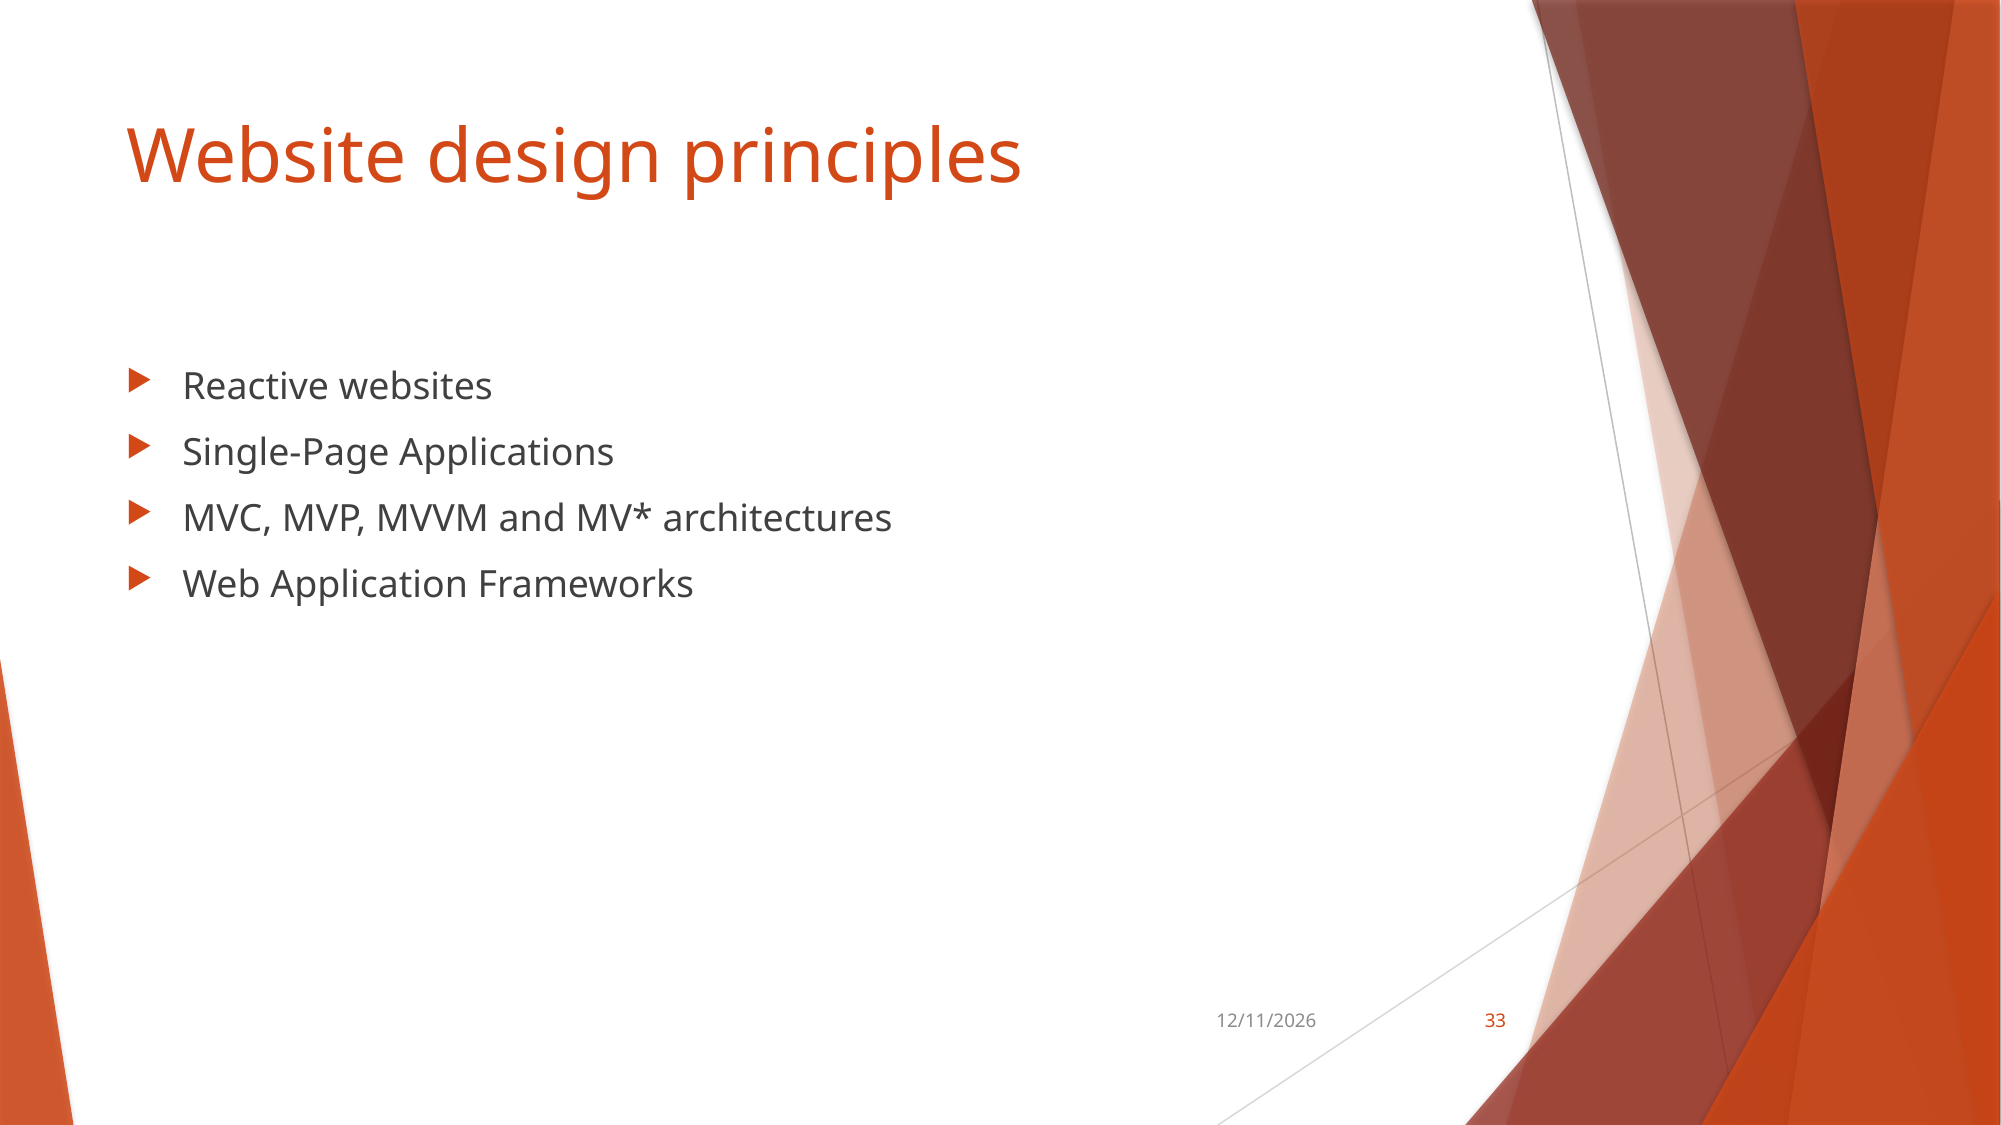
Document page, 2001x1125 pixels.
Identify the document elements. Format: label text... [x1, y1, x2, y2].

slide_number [1181, 991, 1332, 1051]
title Website design principles [111, 99, 1522, 317]
slide_number 33 [1409, 991, 1522, 1051]
list Reactive websites Single-Page Applications MVC, MVP, MVVM and MV* architectures Web Application Frameworks [111, 354, 1522, 992]
